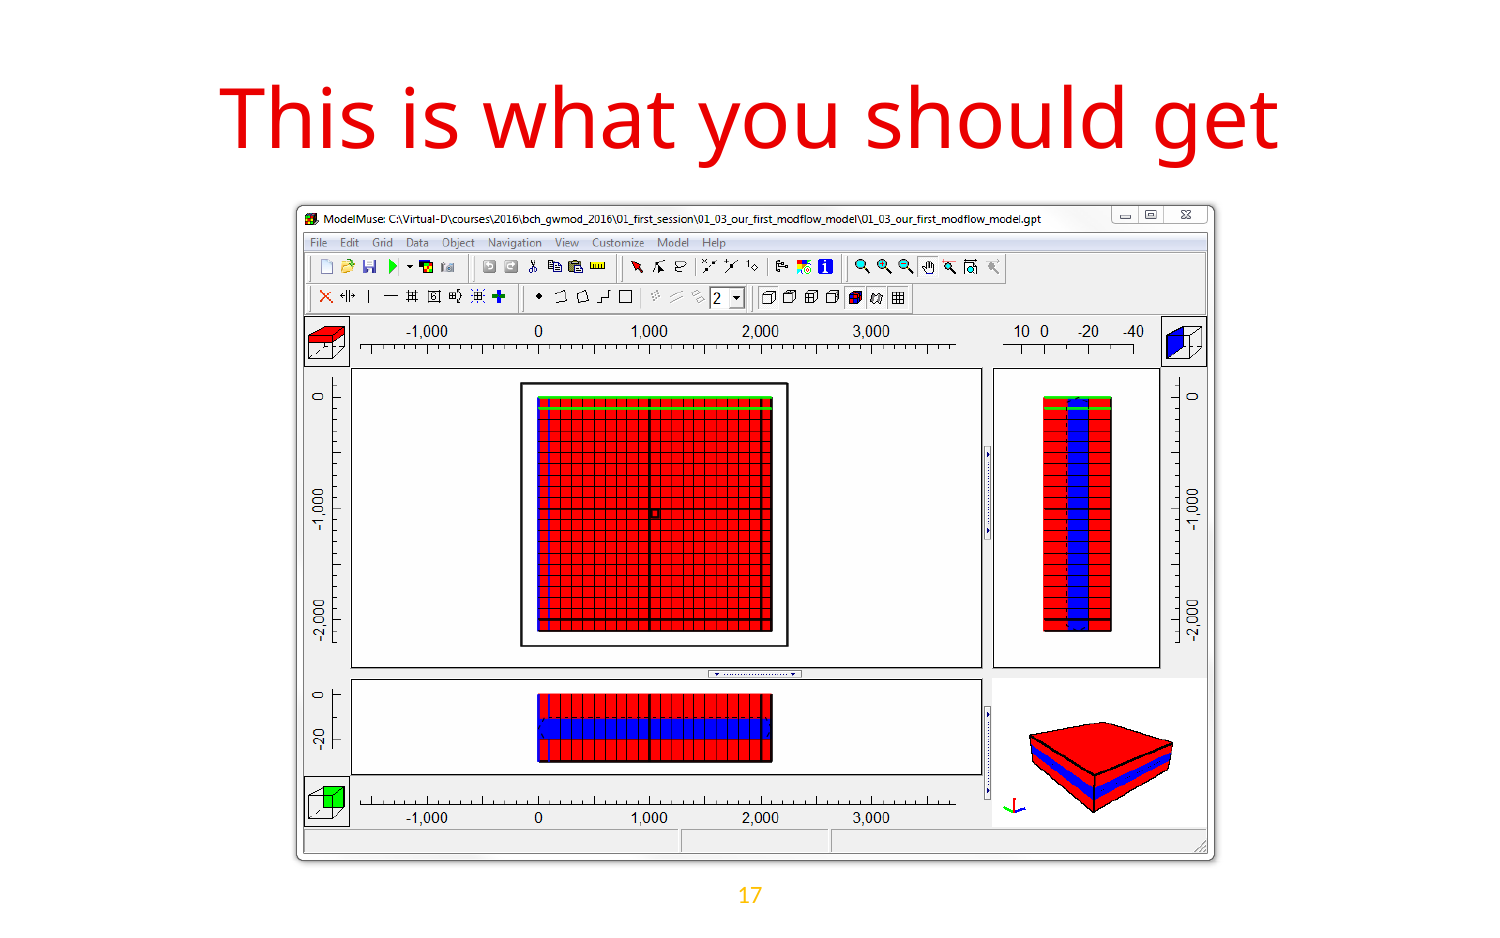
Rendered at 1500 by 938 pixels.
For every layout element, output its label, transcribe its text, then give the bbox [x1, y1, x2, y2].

picture [277, 184, 1233, 878]
slide_number 17 [575, 886, 925, 919]
title This is what you should get [75, 37, 1425, 194]
